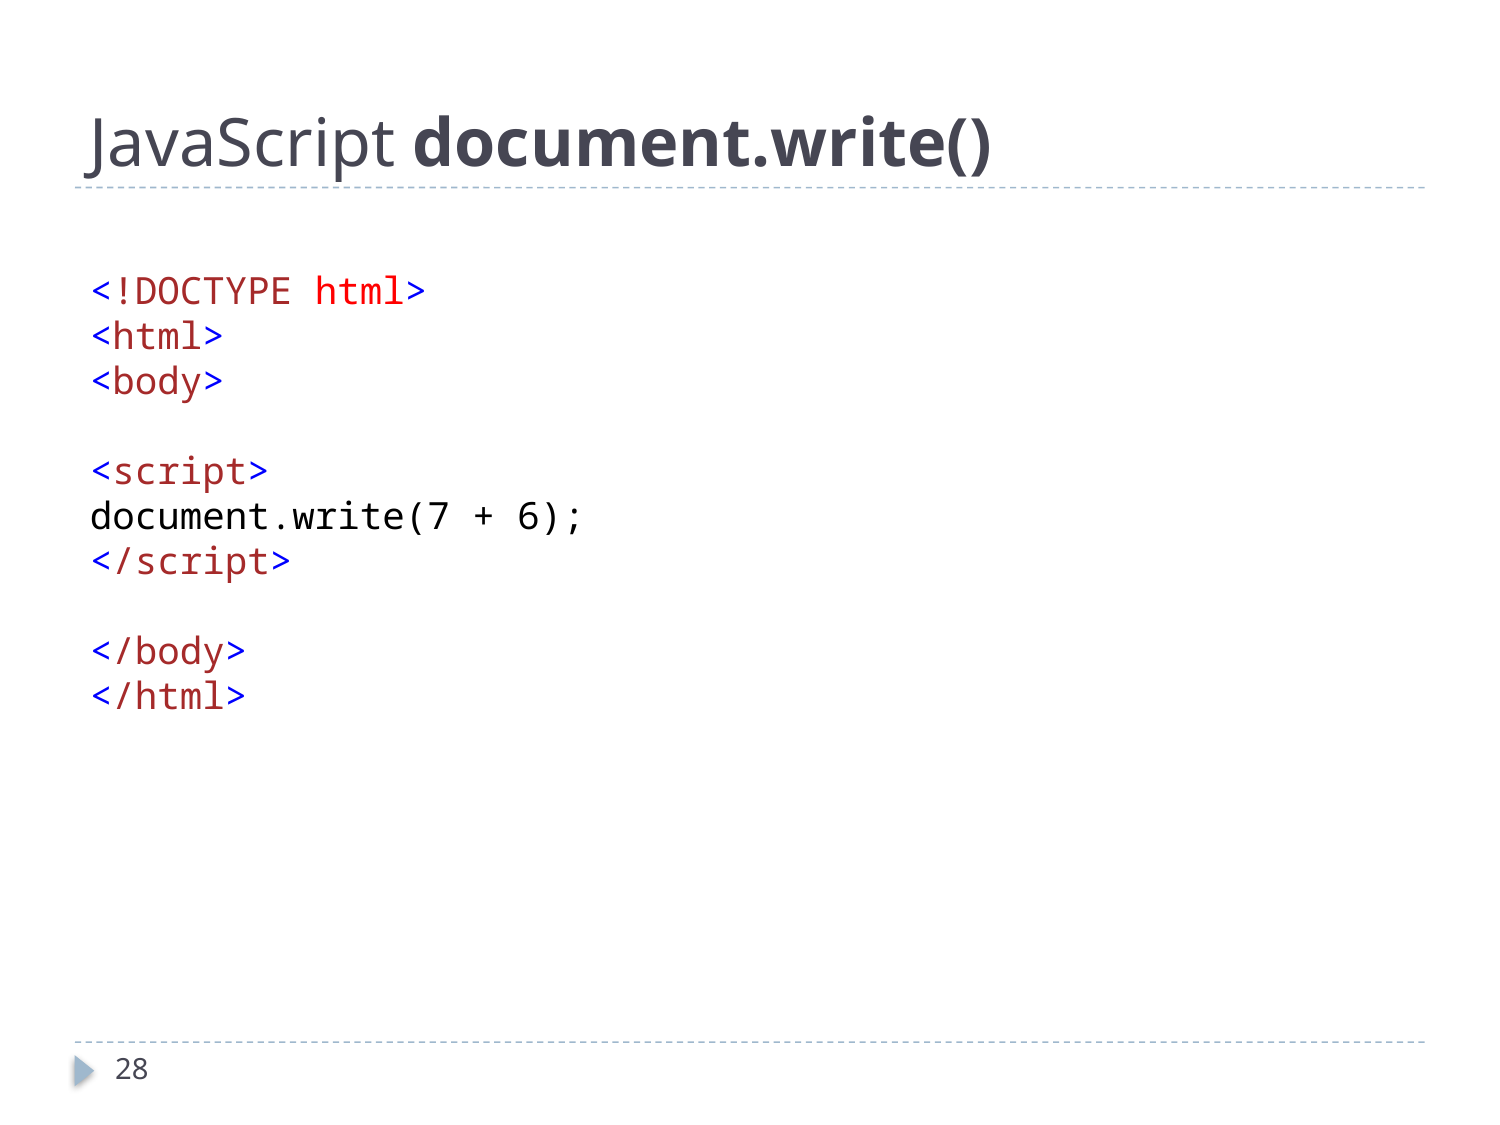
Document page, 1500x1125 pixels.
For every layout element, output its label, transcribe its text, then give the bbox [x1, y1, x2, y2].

slide_number 28 [100, 1042, 426, 1103]
title JavaScript document.write() [75, 24, 1425, 188]
text_box <!DOCTYPE html> <html> <body> <script> document.write(7 + 6); </script> </body> </html> [75, 259, 1235, 725]
